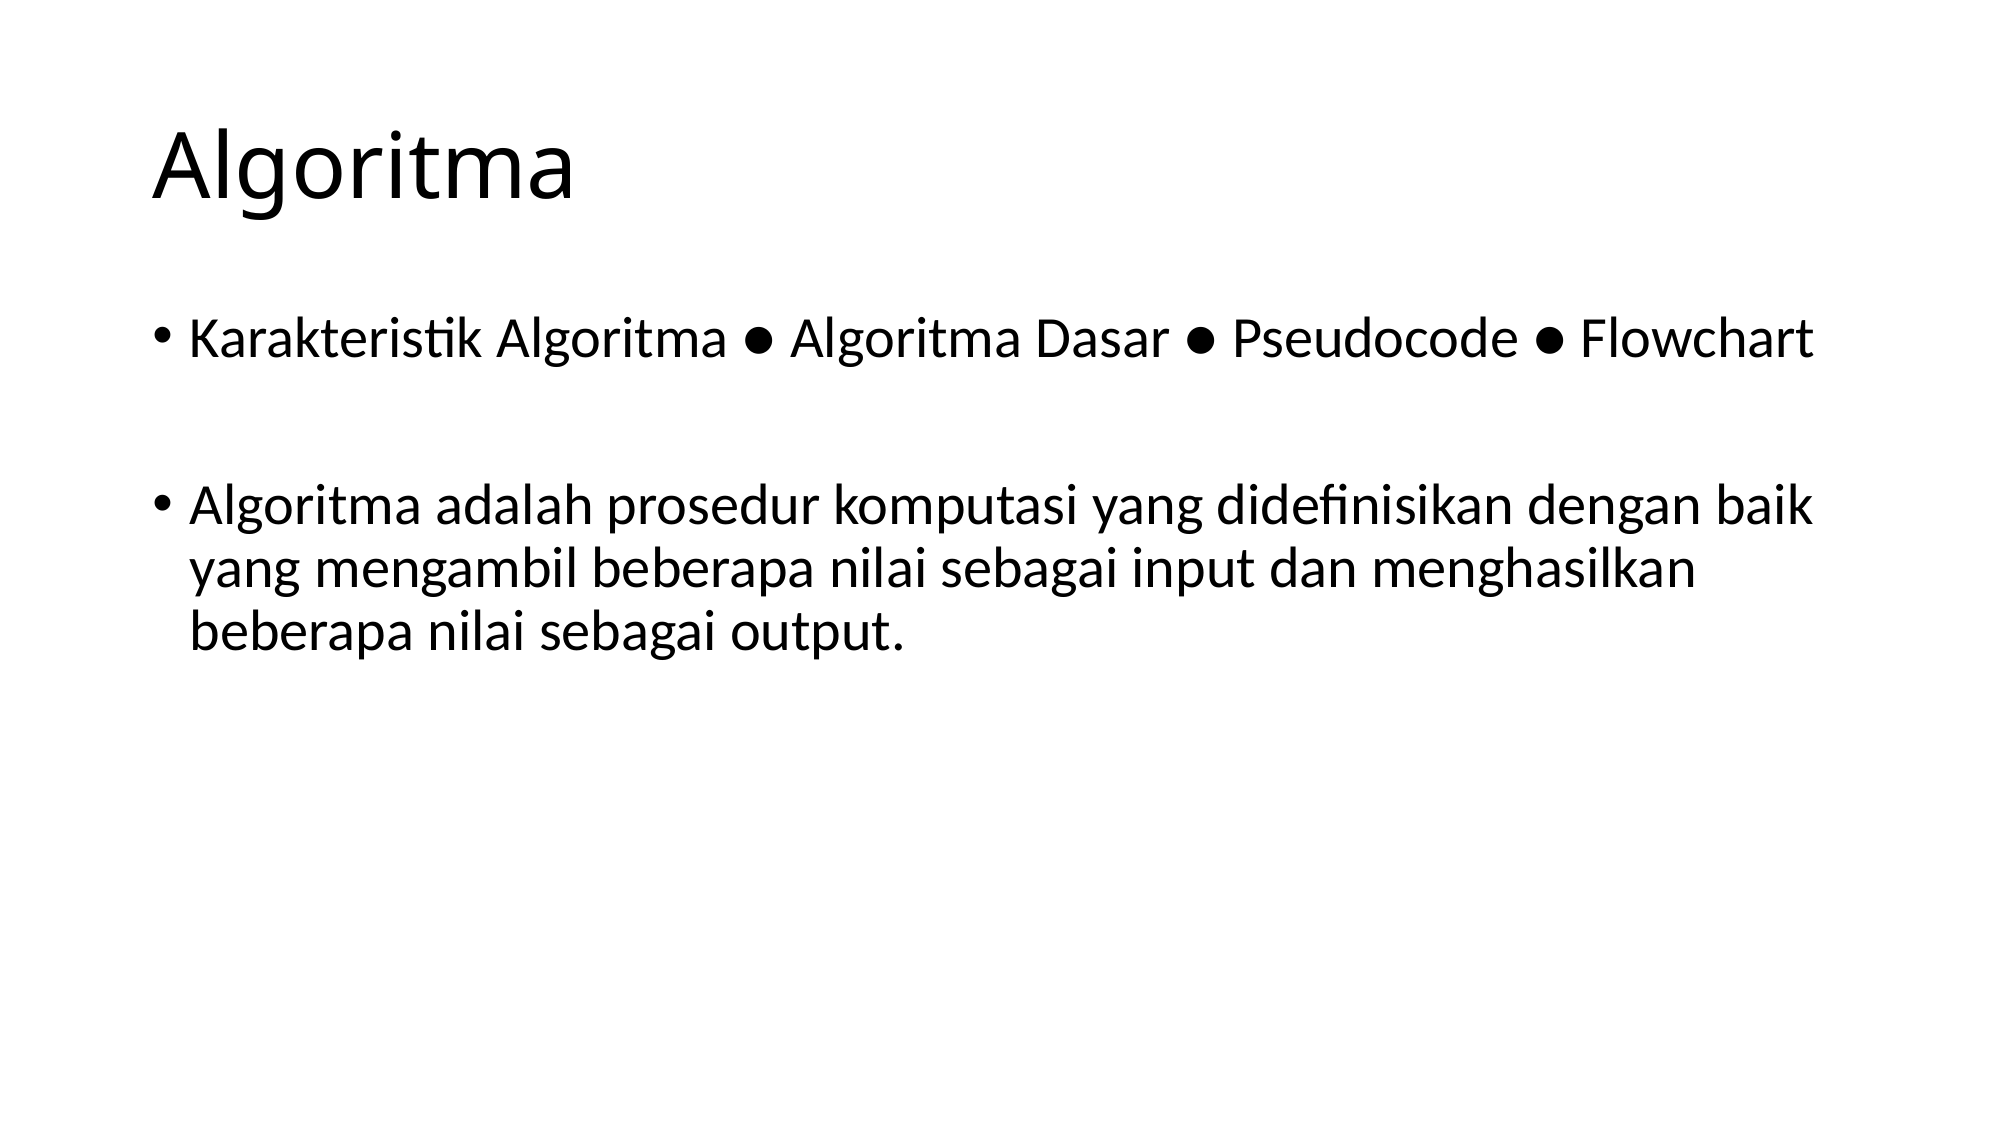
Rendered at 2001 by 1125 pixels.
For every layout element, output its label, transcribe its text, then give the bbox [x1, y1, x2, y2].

title Algoritma [137, 59, 1863, 278]
list Karakteristik Algoritma ● Algoritma Dasar ● Pseudocode ● Flowchart Algoritma adalah prosedur komputasi yang didefinisikan dengan baik yang mengambil beberapa nilai sebagai input dan menghasilkan beberapa nilai sebagai output. [137, 299, 1863, 1014]
